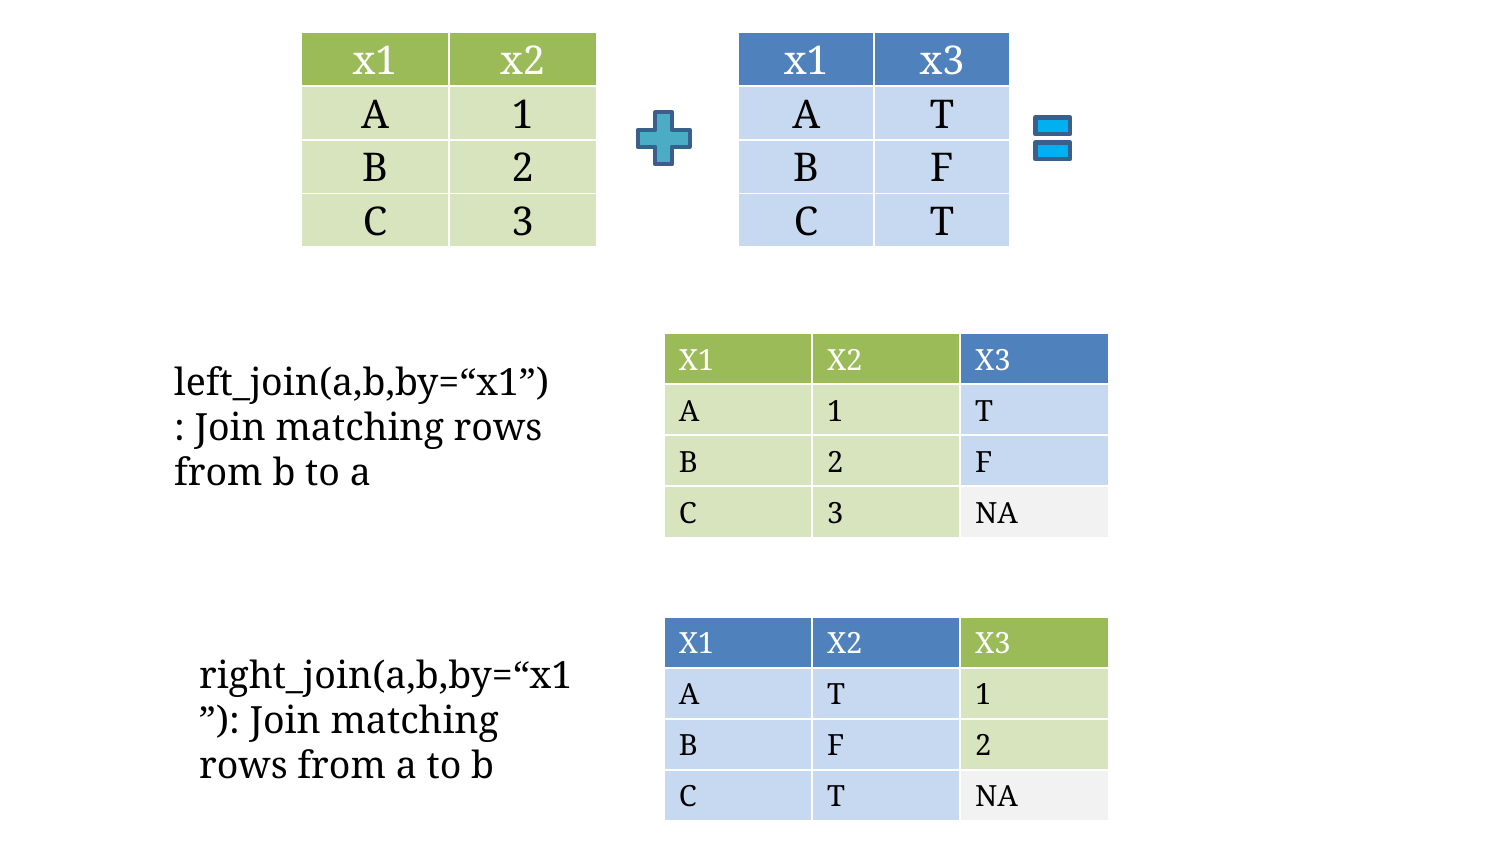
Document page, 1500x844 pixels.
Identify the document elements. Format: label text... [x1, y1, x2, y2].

table_cell 1 [961, 669, 1108, 718]
table_cell 1 [450, 87, 596, 139]
table_header x1 [739, 33, 873, 85]
text_box right_join(a,b,by=“x1”): Join matching rows from a to b [184, 643, 598, 793]
table_cell T [813, 669, 959, 718]
table_cell B [665, 720, 811, 769]
table_header x2 [450, 33, 596, 85]
table_cell B [302, 141, 448, 193]
text_box [1033, 140, 1072, 161]
table_cell T [961, 385, 1108, 434]
table_cell F [813, 720, 959, 769]
table_cell 2 [450, 141, 596, 193]
table_cell T [813, 771, 959, 820]
table_cell 1 [813, 385, 959, 434]
table_cell A [739, 87, 873, 139]
table_cell NA [961, 771, 1108, 820]
table_cell 2 [813, 436, 959, 485]
table_cell A [665, 669, 811, 718]
table_cell C [739, 194, 873, 246]
table_cell C [665, 487, 811, 537]
text_box [636, 110, 692, 166]
table_header X2 [813, 618, 959, 667]
table_header x1 [302, 33, 448, 85]
table_cell F [875, 141, 1009, 193]
table_header x3 [875, 33, 1009, 85]
table_cell A [302, 87, 448, 139]
text_box [1033, 115, 1072, 136]
table_cell F [961, 436, 1108, 485]
table_cell T [875, 194, 1009, 246]
table_cell 2 [961, 720, 1108, 769]
table_cell C [302, 194, 448, 246]
table_cell 3 [450, 194, 596, 246]
text_box left_join(a,b,by=“x1”): Join matching rows from b to a [159, 350, 573, 501]
table_cell B [665, 436, 811, 485]
table_cell C [665, 771, 811, 820]
table_header X3 [961, 334, 1108, 383]
table_cell T [875, 87, 1009, 139]
table_header X1 [665, 334, 811, 383]
table_cell NA [961, 487, 1108, 537]
table_cell A [665, 385, 811, 434]
table_cell 3 [813, 487, 959, 537]
table_header X2 [813, 334, 959, 383]
table_cell B [739, 141, 873, 193]
table_header X3 [961, 618, 1108, 667]
table_header X1 [665, 618, 811, 667]
